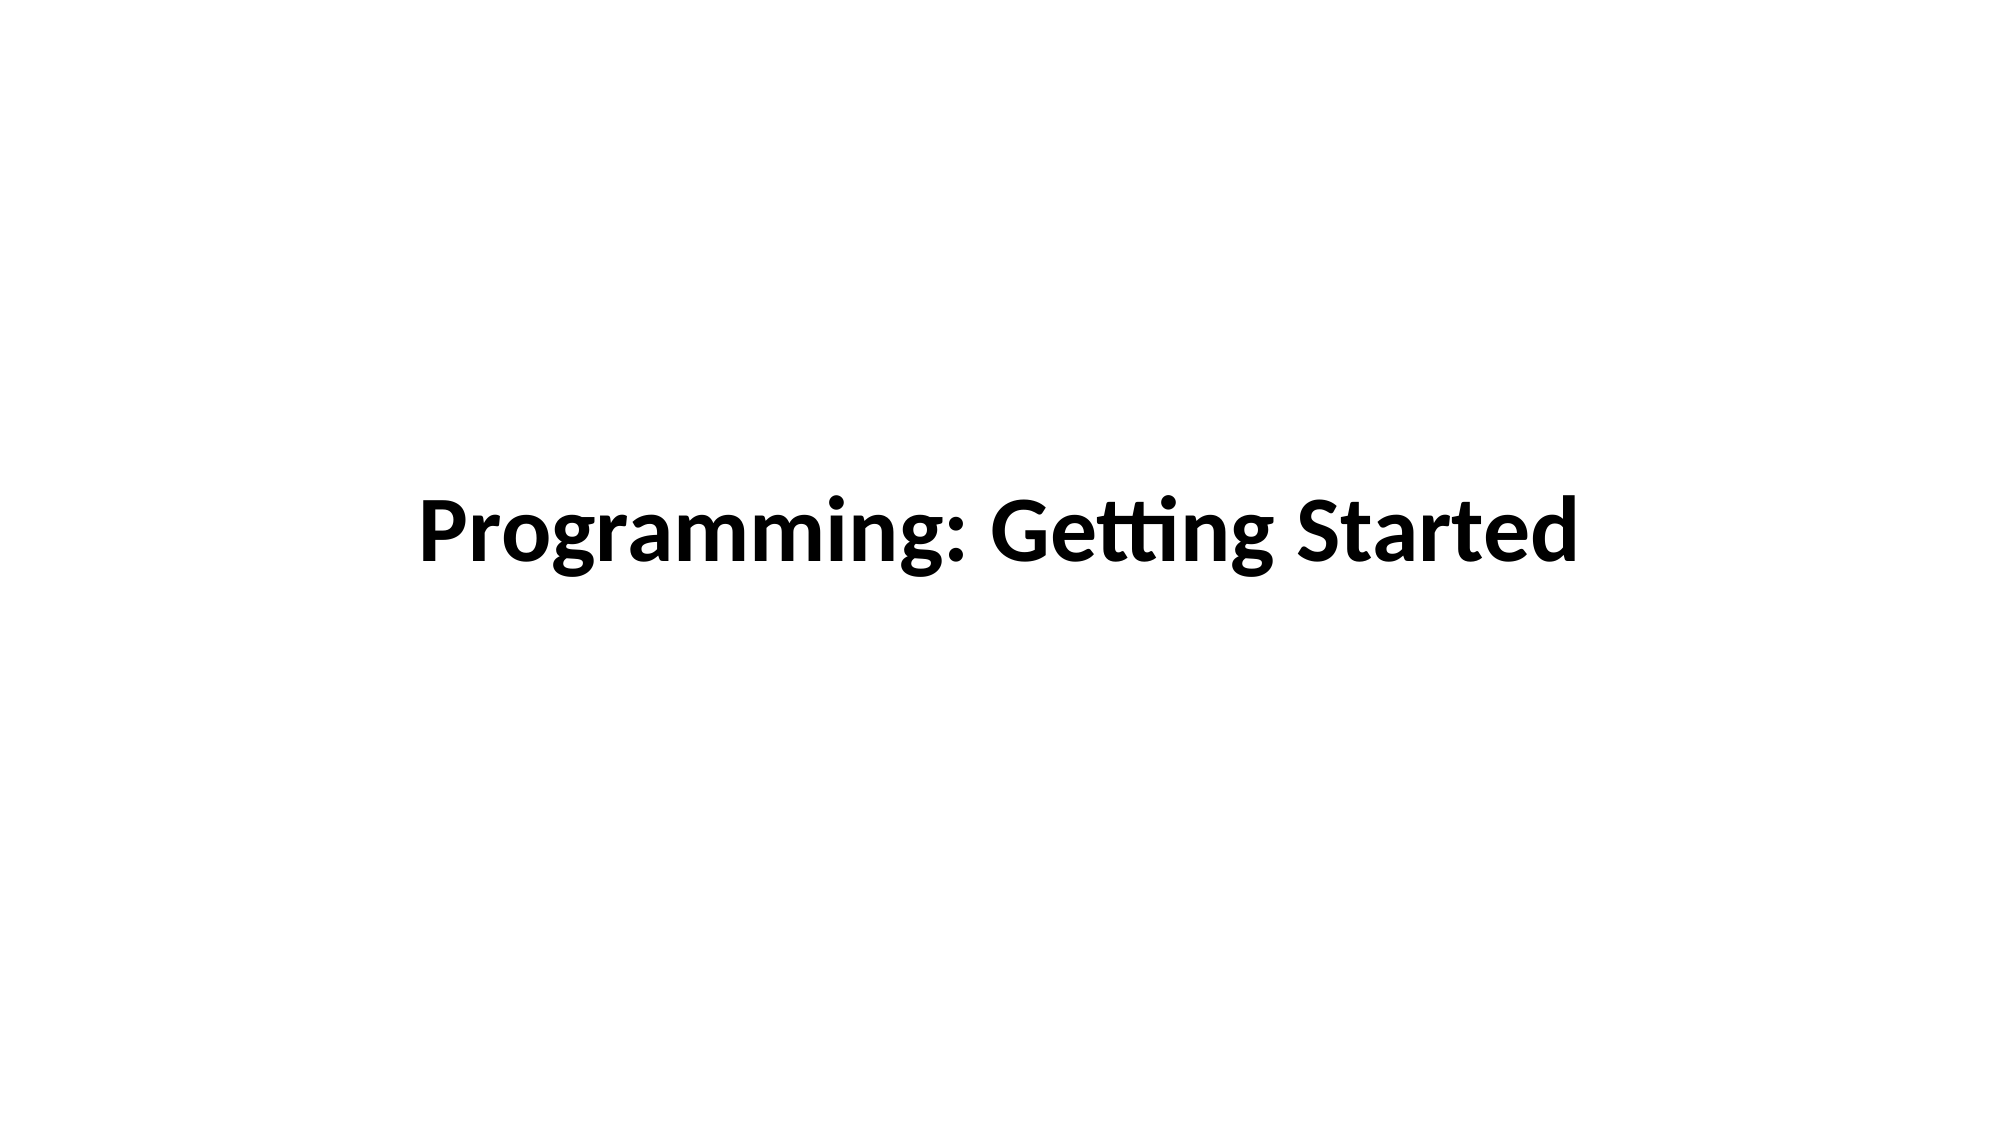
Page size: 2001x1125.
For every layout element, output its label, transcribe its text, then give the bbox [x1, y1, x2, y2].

text_box Programming: Getting Started [404, 460, 1596, 588]
